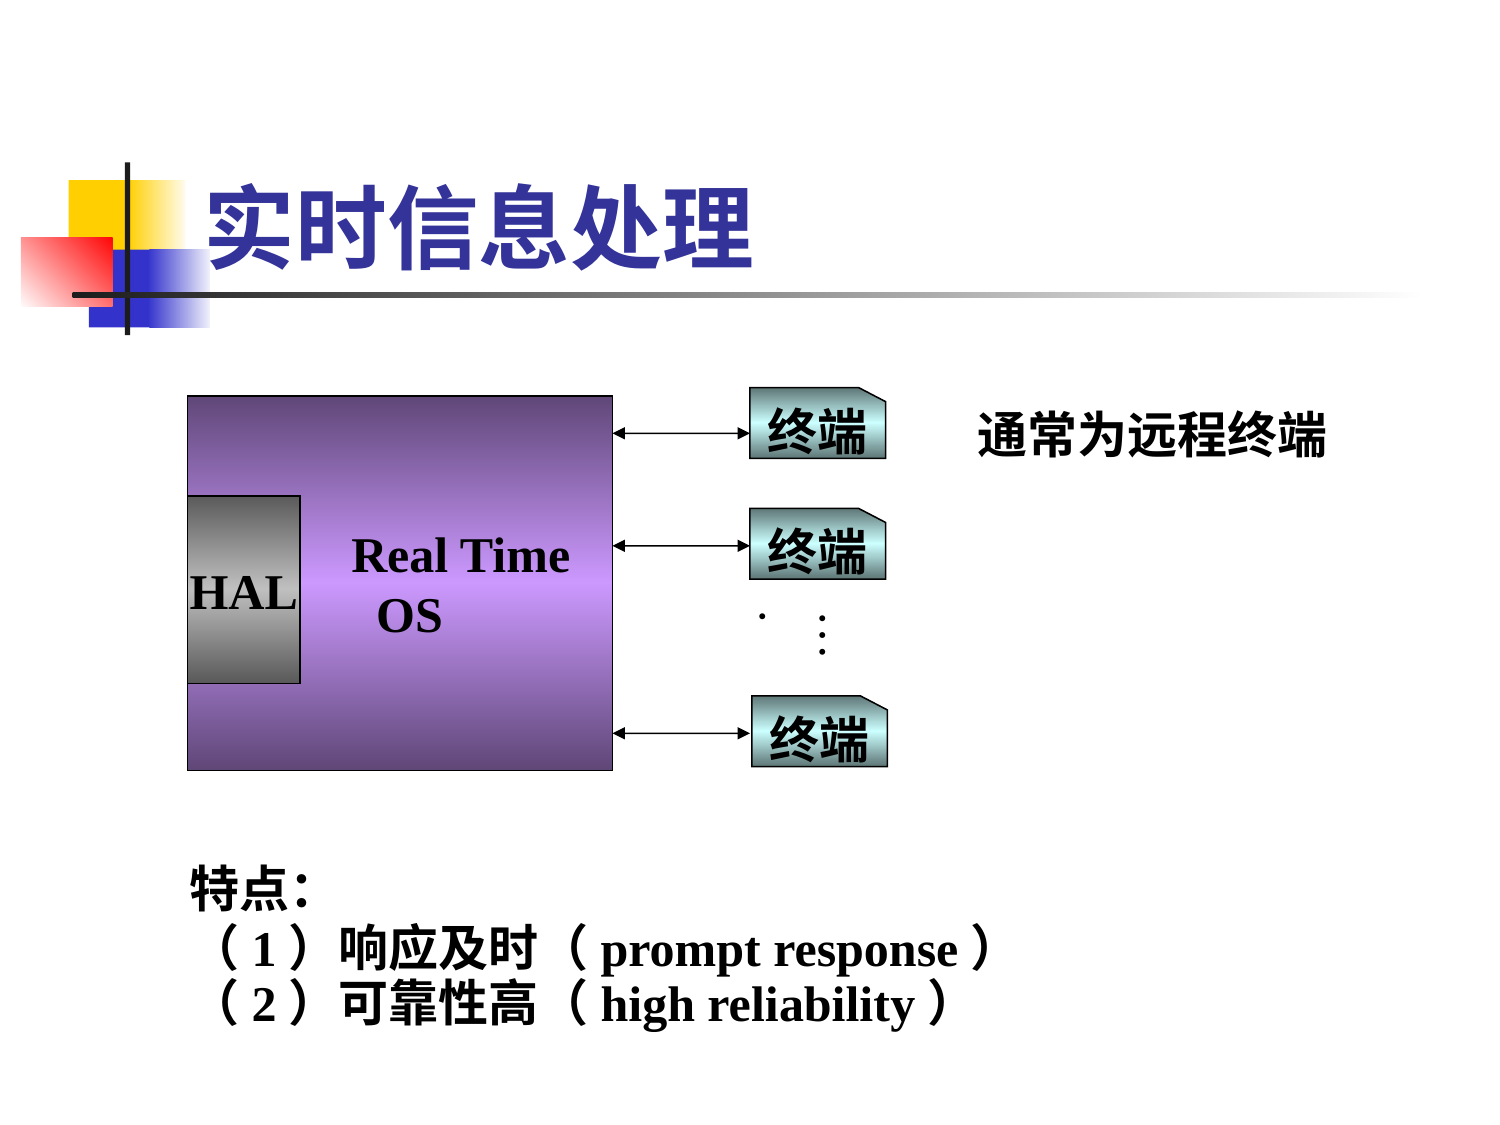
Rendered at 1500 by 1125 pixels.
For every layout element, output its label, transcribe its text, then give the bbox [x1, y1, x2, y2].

text_box HAL [187, 495, 300, 684]
text_box 特点： （1）响应及时（prompt response） （2）可靠性高（high reliability） [174, 849, 1338, 1035]
text_box [612, 427, 749, 440]
text_box 终端 [749, 387, 886, 459]
text_box 终端 [751, 695, 888, 767]
text_box 终端 [749, 508, 886, 580]
text_box [612, 539, 749, 553]
title 实时信息处理 [188, 101, 1468, 289]
text_box [612, 727, 751, 740]
text_box Real Time OS [336, 515, 612, 651]
text_box …. [787, 595, 878, 684]
text_box 通常为远程终端 [962, 395, 1375, 471]
text_box [187, 395, 613, 771]
